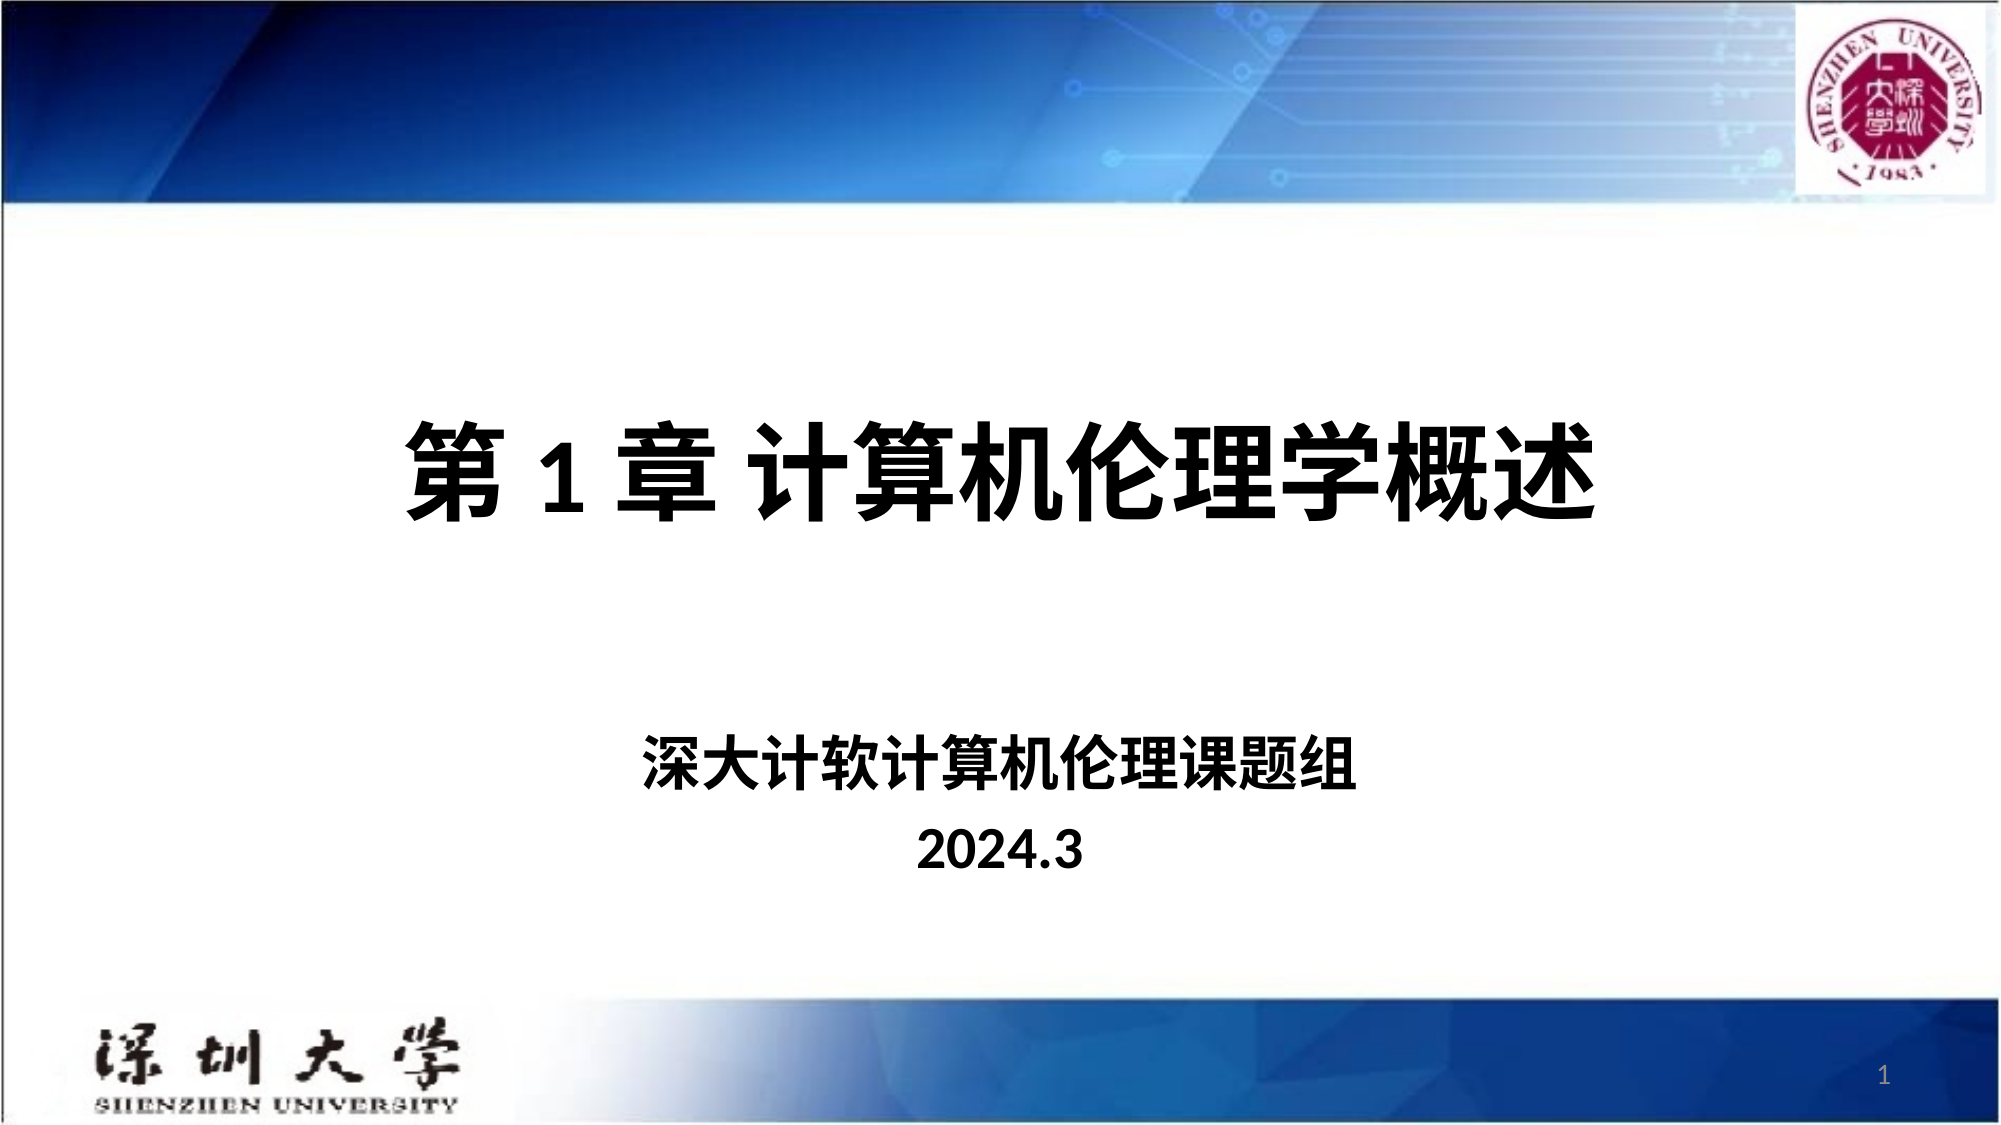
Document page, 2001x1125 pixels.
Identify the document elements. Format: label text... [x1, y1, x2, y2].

subtitle 深大计软计算机伦理课题组 2024.3 [300, 637, 1700, 925]
picture [0, 0, 2001, 1125]
slide_number 1 [1433, 1042, 1900, 1103]
title 第1章 计算机伦理学概述 [150, 349, 1850, 591]
